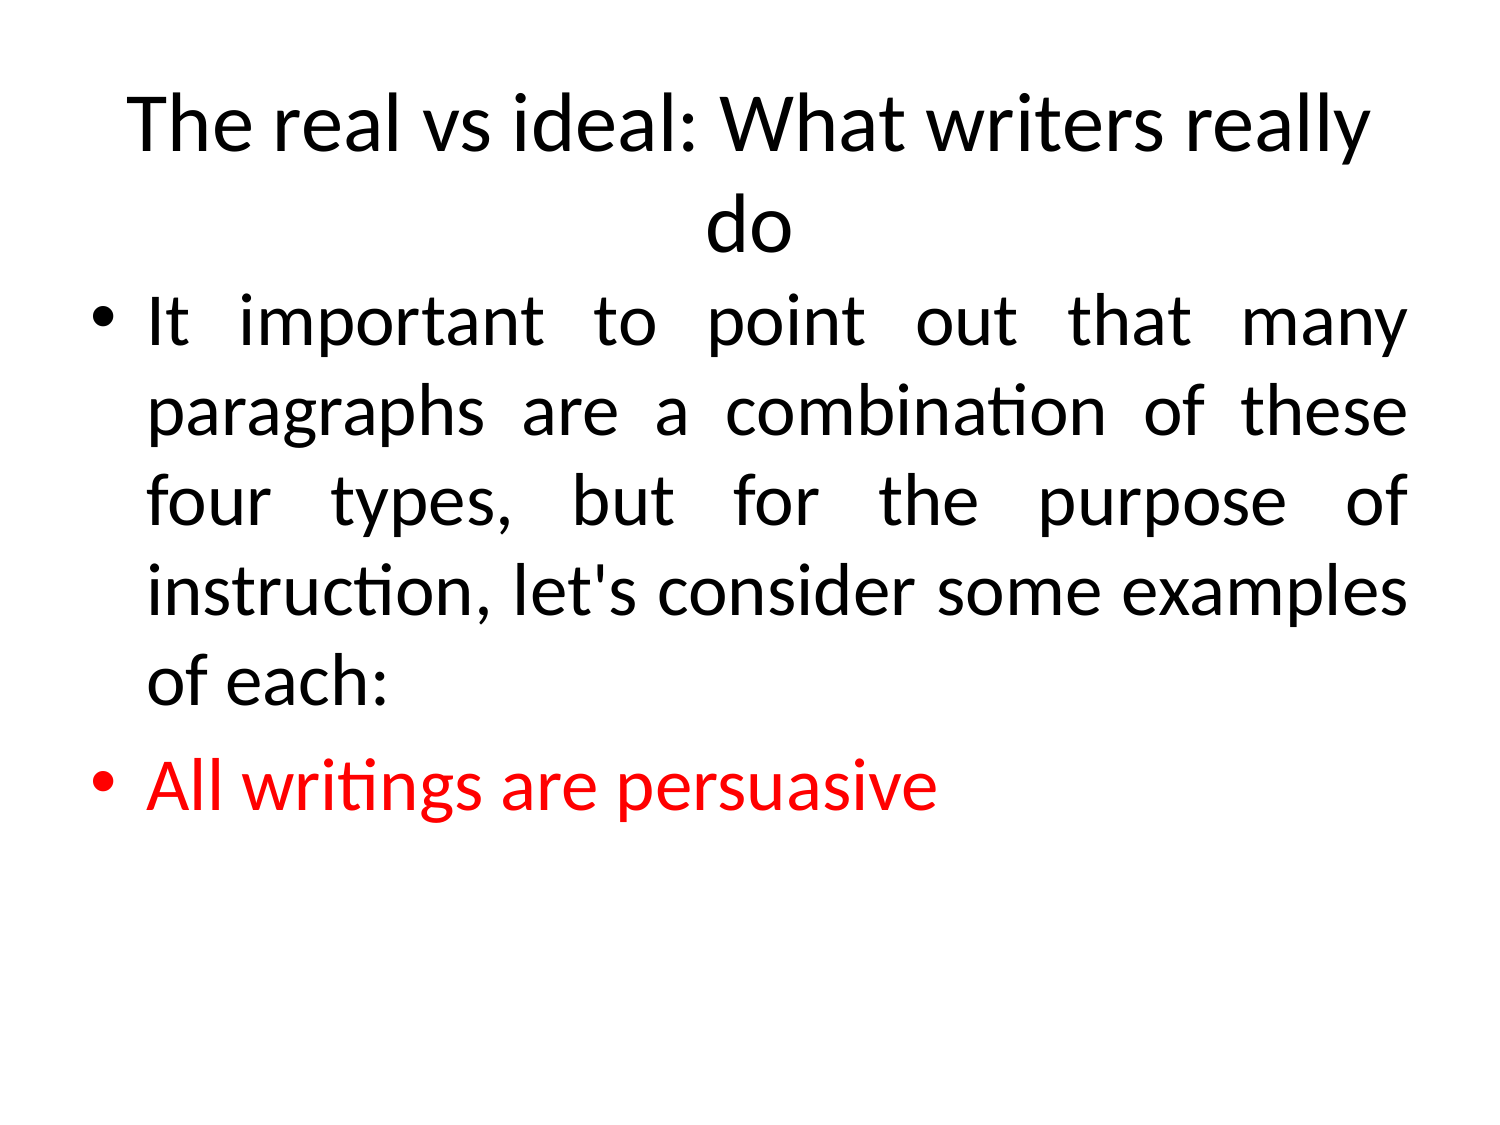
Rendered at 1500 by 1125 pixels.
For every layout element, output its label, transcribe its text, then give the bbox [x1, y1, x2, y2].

title The real vs ideal: What writers really do [103, 59, 1397, 262]
list It important to point out that many paragraphs are a combination of these four types, but for the purpose of instruction, let's consider some examples of each: All writings are persuasive [75, 262, 1425, 1005]
